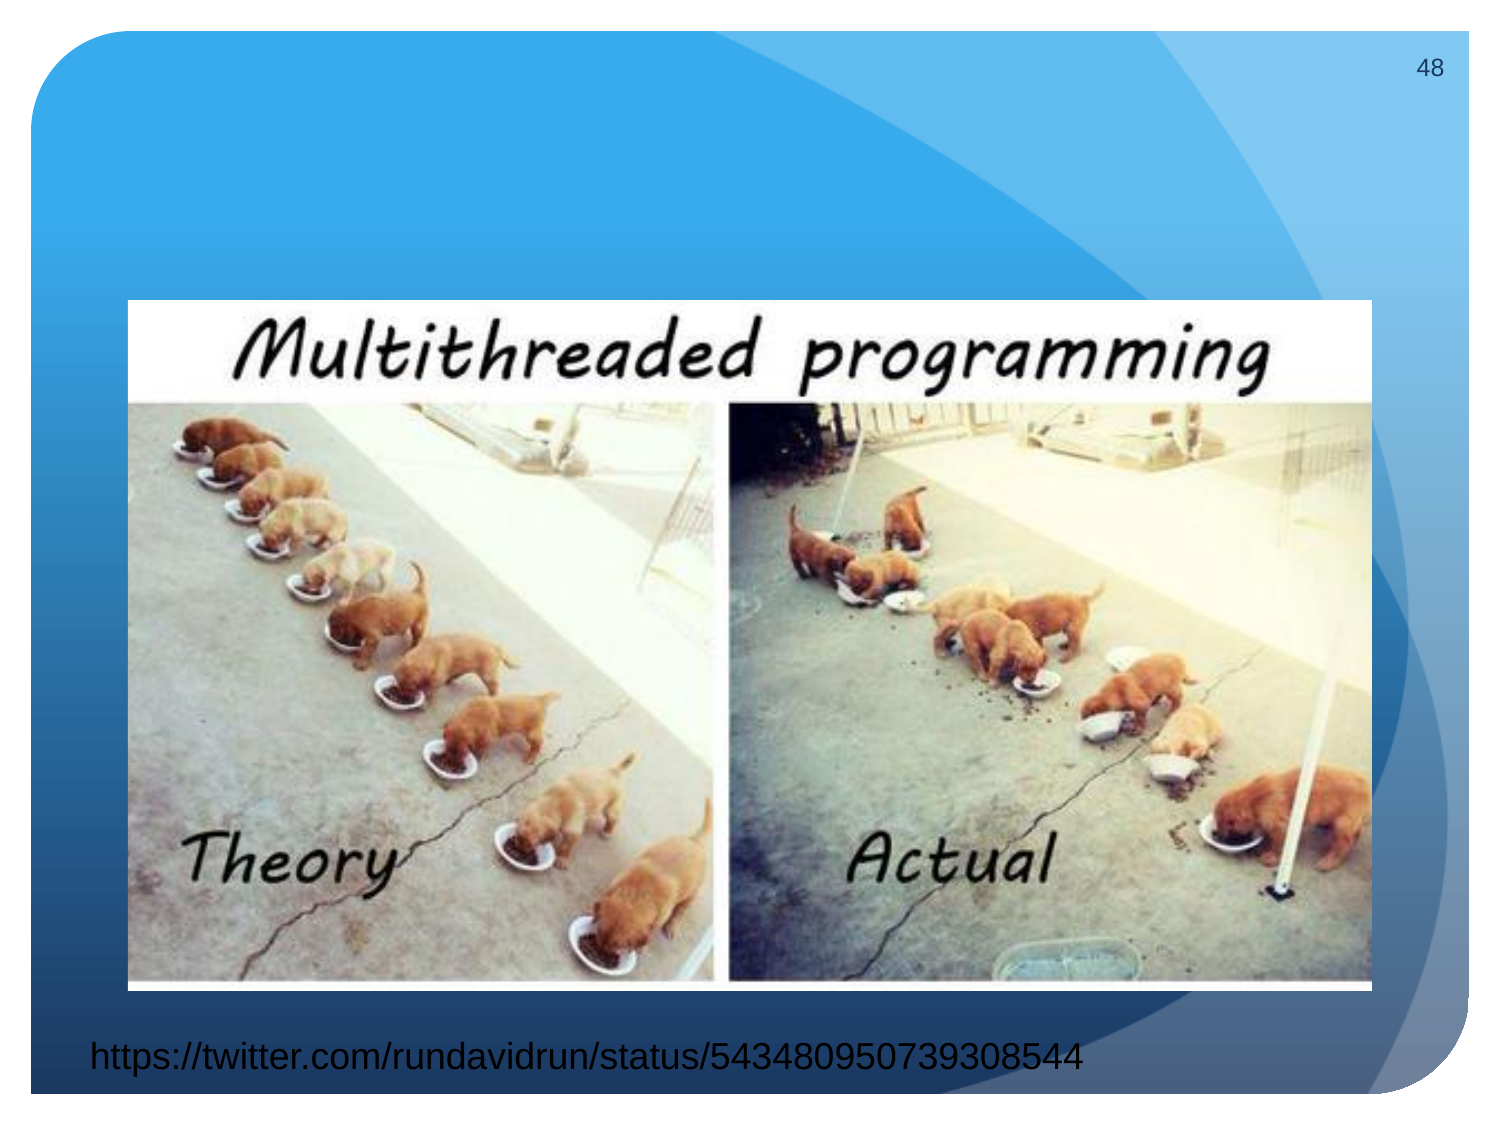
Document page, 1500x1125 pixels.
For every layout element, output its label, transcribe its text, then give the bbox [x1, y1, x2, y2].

slide_number 48 [1378, 36, 1460, 96]
picture [24, 30, 1473, 1094]
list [127, 299, 1373, 991]
text_box https://twitter.com/rundavidrun/status/543480950739308544 [75, 1024, 1300, 1085]
